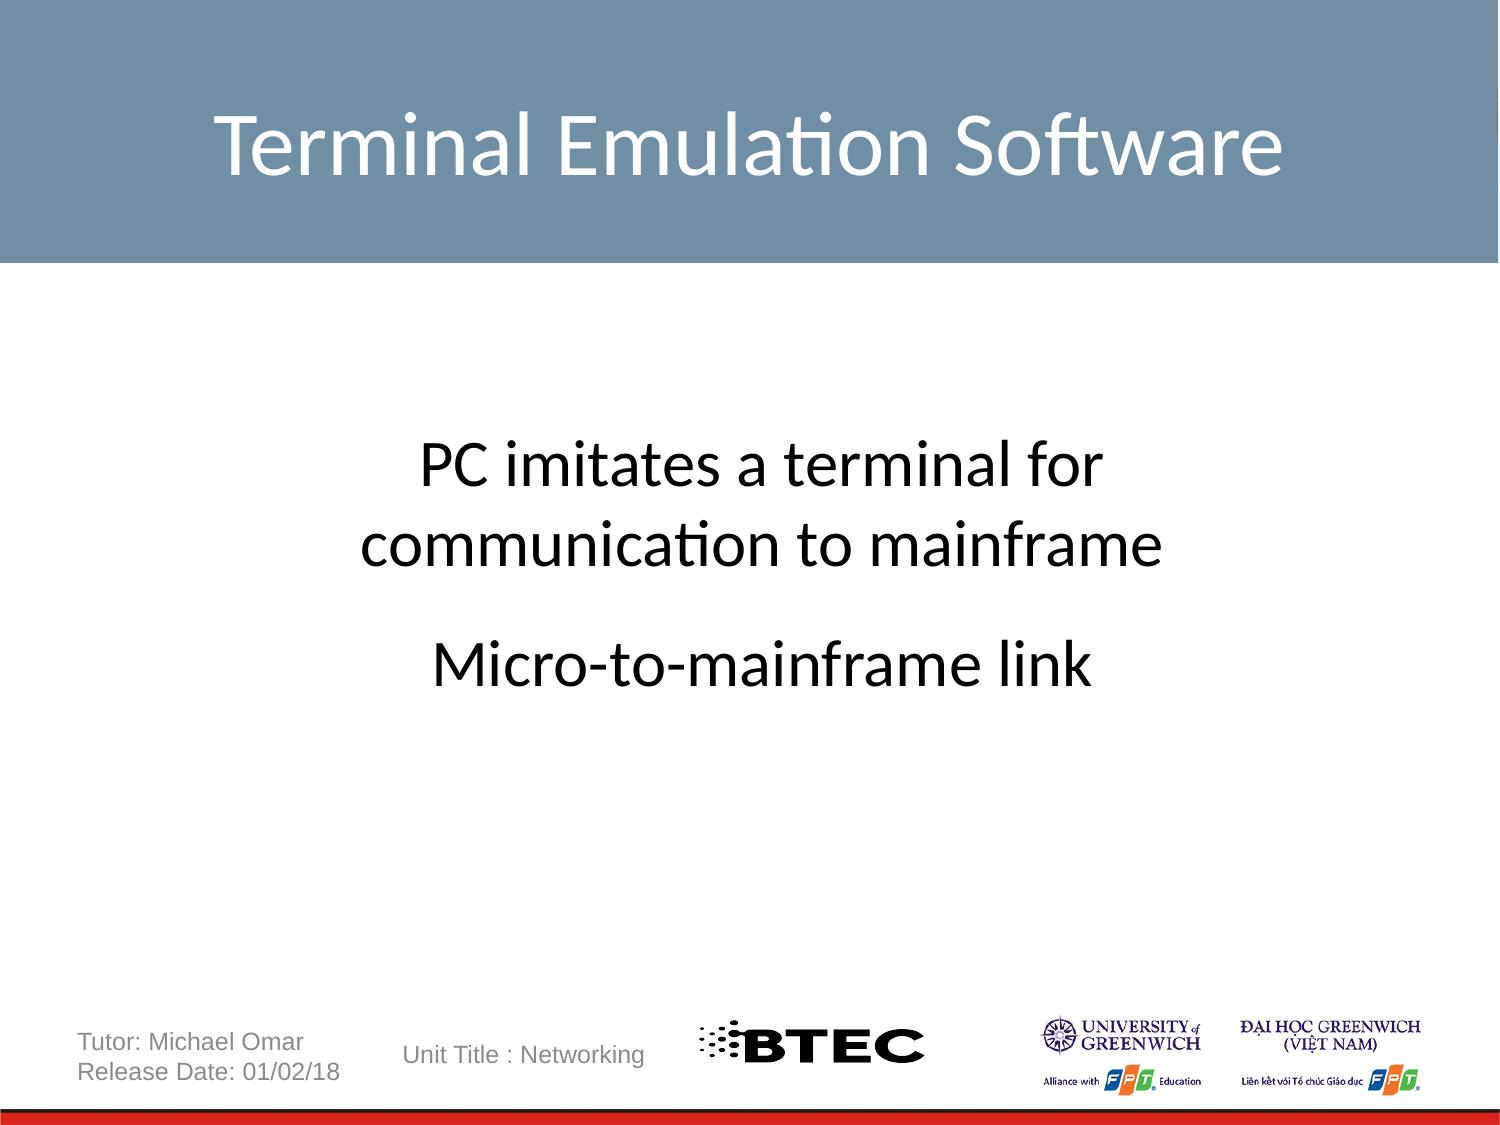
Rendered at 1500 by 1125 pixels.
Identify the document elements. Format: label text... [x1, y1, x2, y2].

list PC imitates a terminal for communication to mainframe Micro-to-mainframe link [225, 412, 1300, 1000]
picture [0, 0, 1499, 263]
picture [1037, 1012, 1425, 1102]
picture [0, 1109, 1500, 1125]
picture [699, 1020, 925, 1063]
